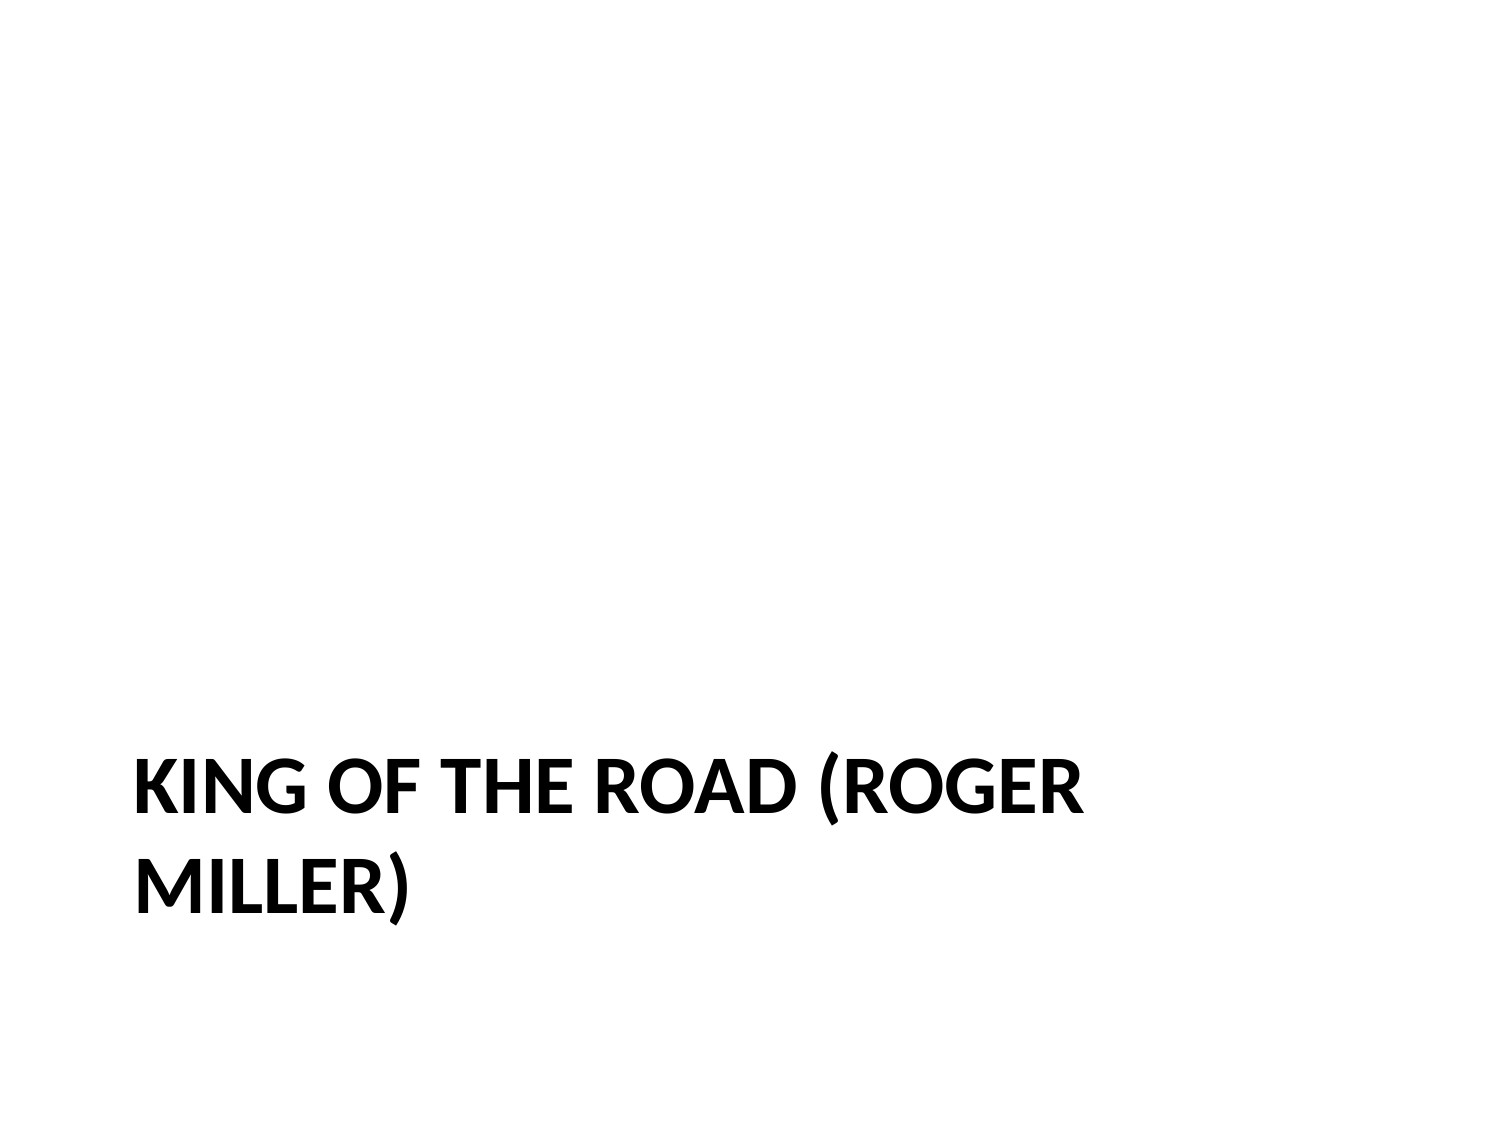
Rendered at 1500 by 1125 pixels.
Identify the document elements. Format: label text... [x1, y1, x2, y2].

title King of the road (Roger Miller) [118, 722, 1394, 947]
